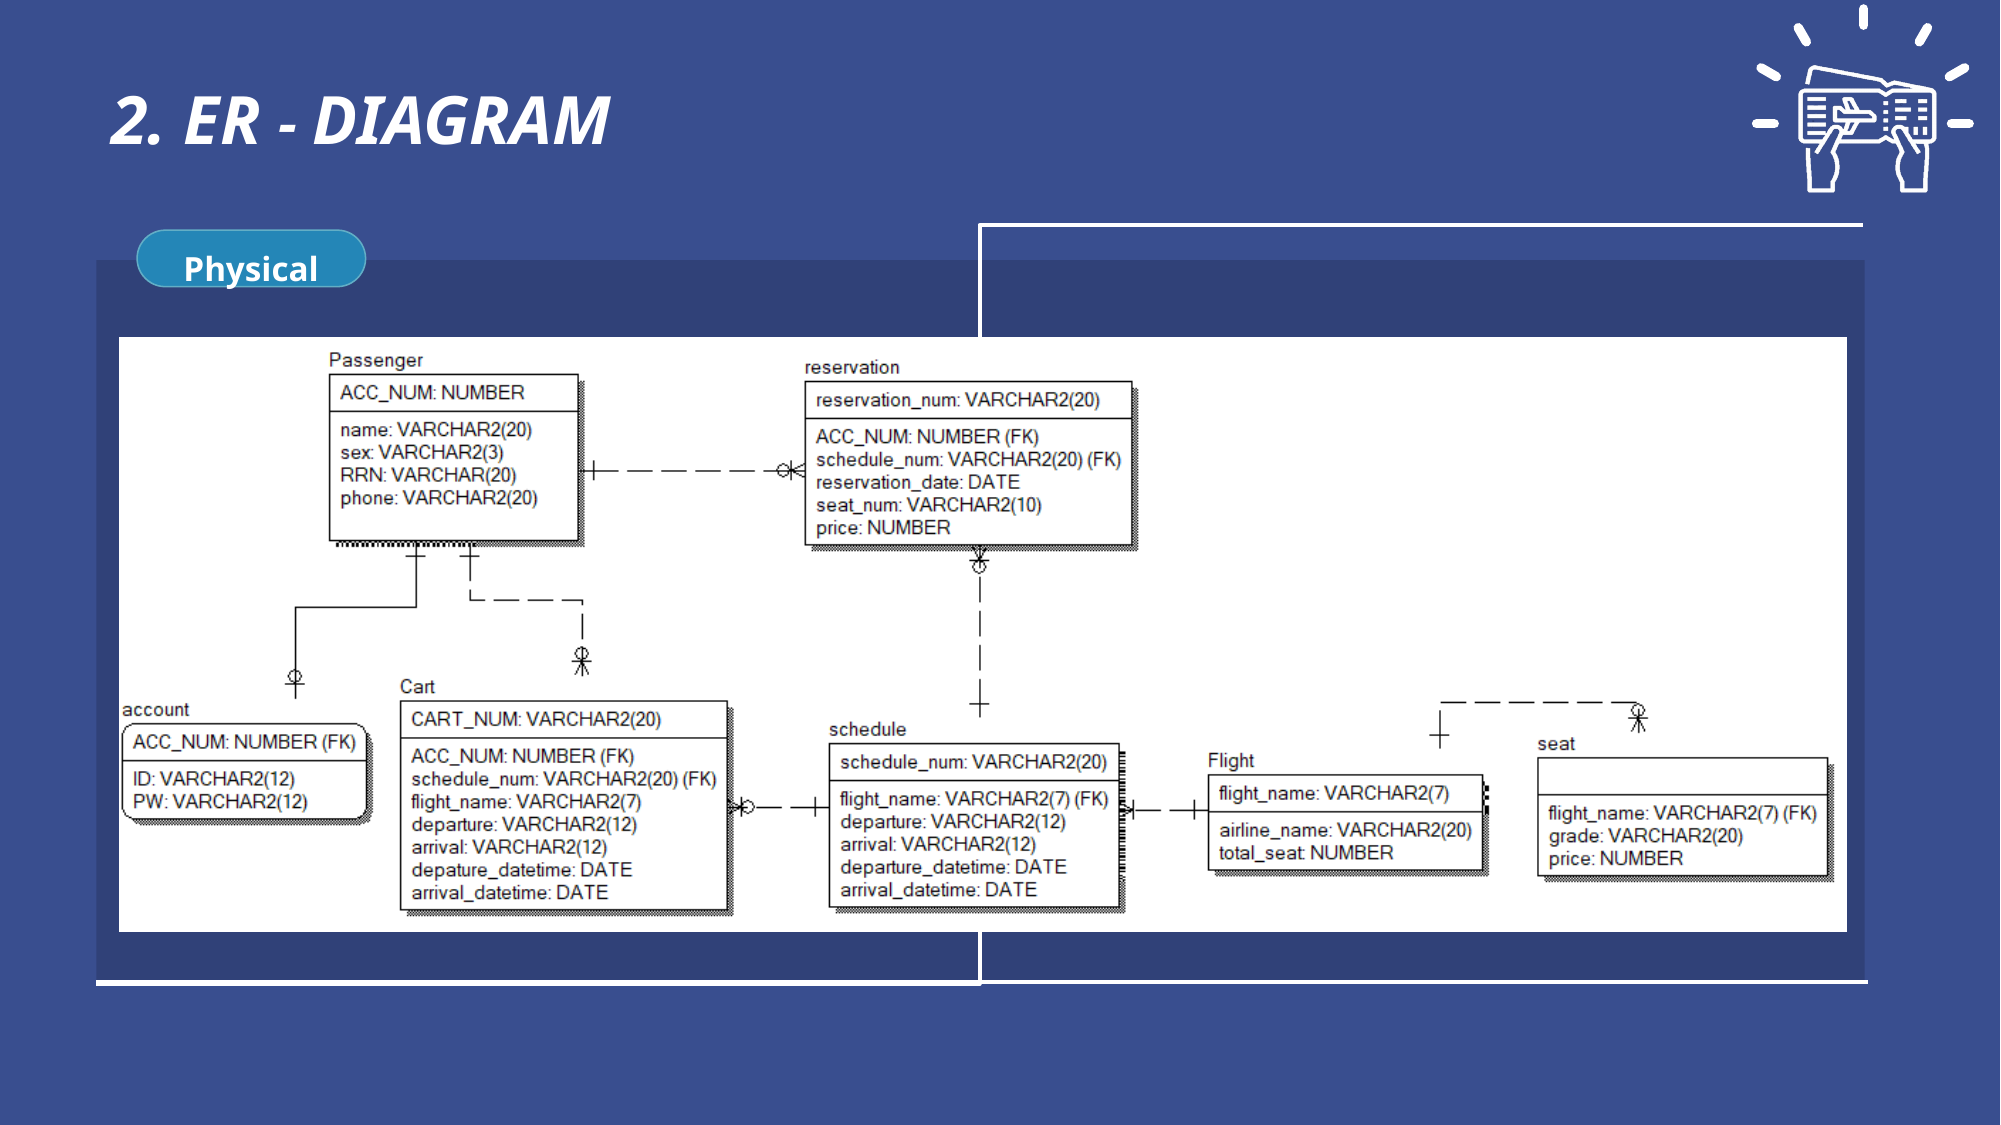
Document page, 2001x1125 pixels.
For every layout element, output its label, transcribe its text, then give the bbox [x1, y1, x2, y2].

text_box 2. ER - DIAGRAM [96, 30, 1097, 166]
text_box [1756, 8, 1970, 200]
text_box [96, 225, 1868, 984]
picture [119, 337, 1847, 933]
